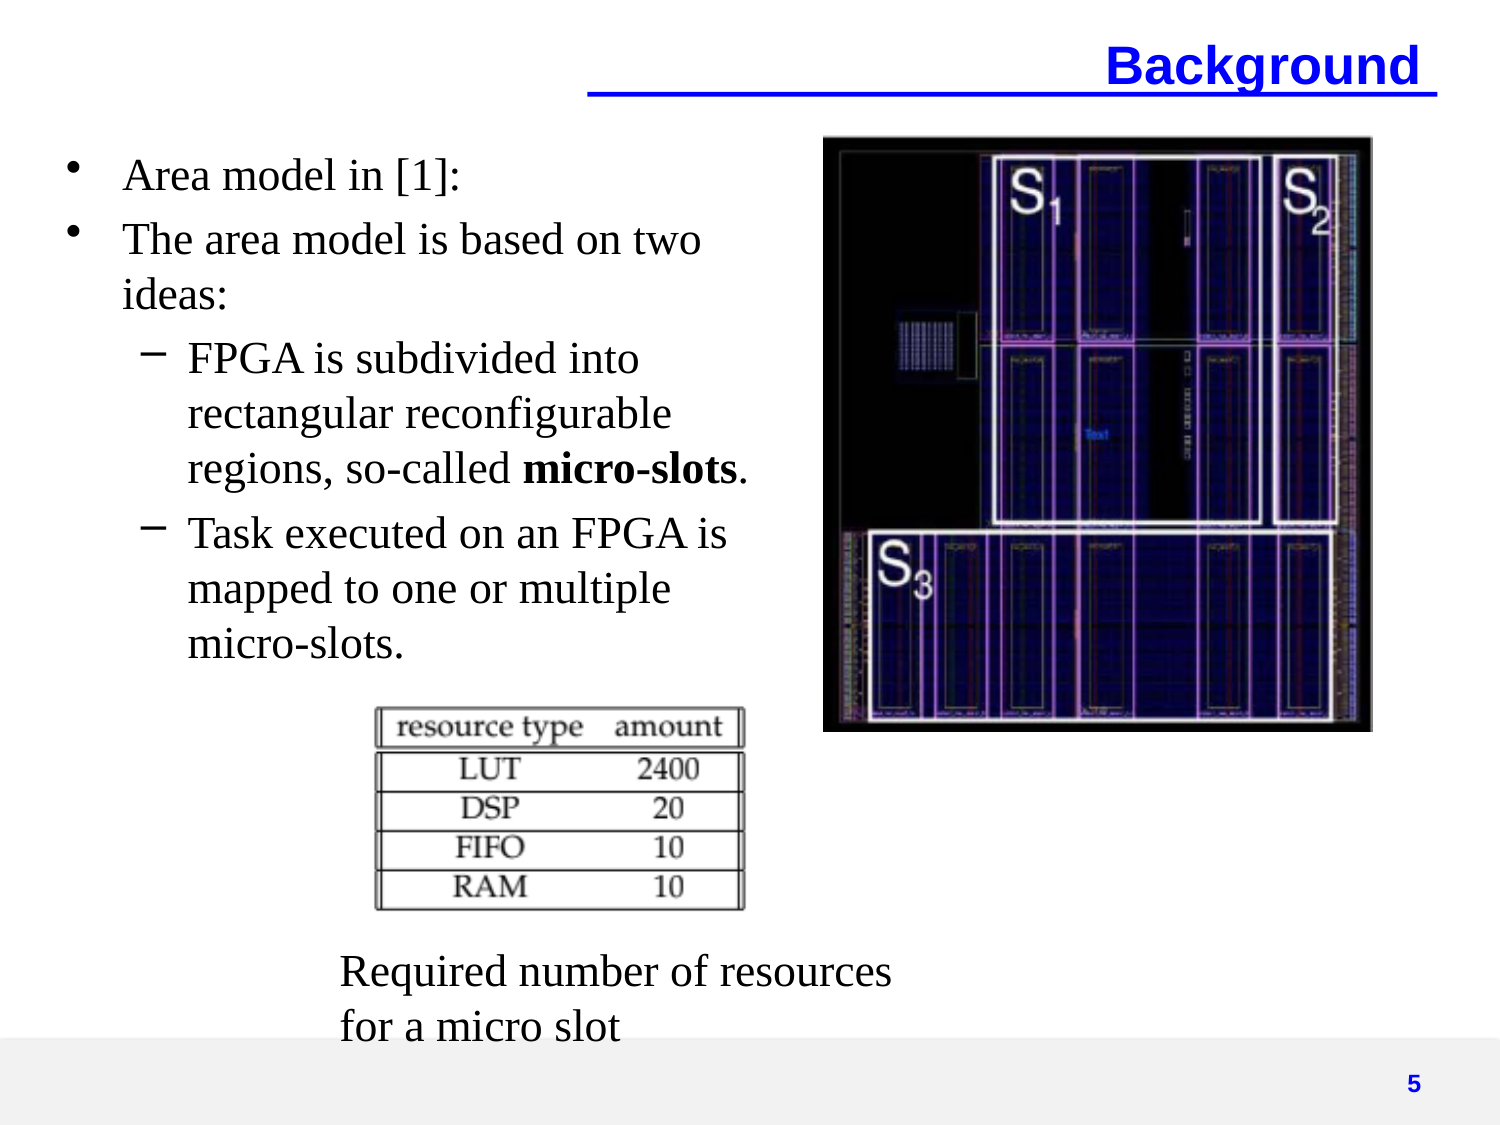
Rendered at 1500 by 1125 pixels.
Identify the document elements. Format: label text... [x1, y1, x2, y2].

list Area model in [1]: The area model is based on two ideas: FPGA is subdivided into rectangular reconfigurable regions, so-called micro-slots. Task executed on an FPGA is mapped to one or multiple micro-slots. [50, 137, 808, 1098]
text_box Required number of resources for a micro slot [324, 932, 958, 1058]
picture [371, 701, 751, 919]
picture [823, 132, 1374, 732]
slide_number 5 [1352, 1059, 1437, 1116]
title Background [50, 12, 1438, 113]
